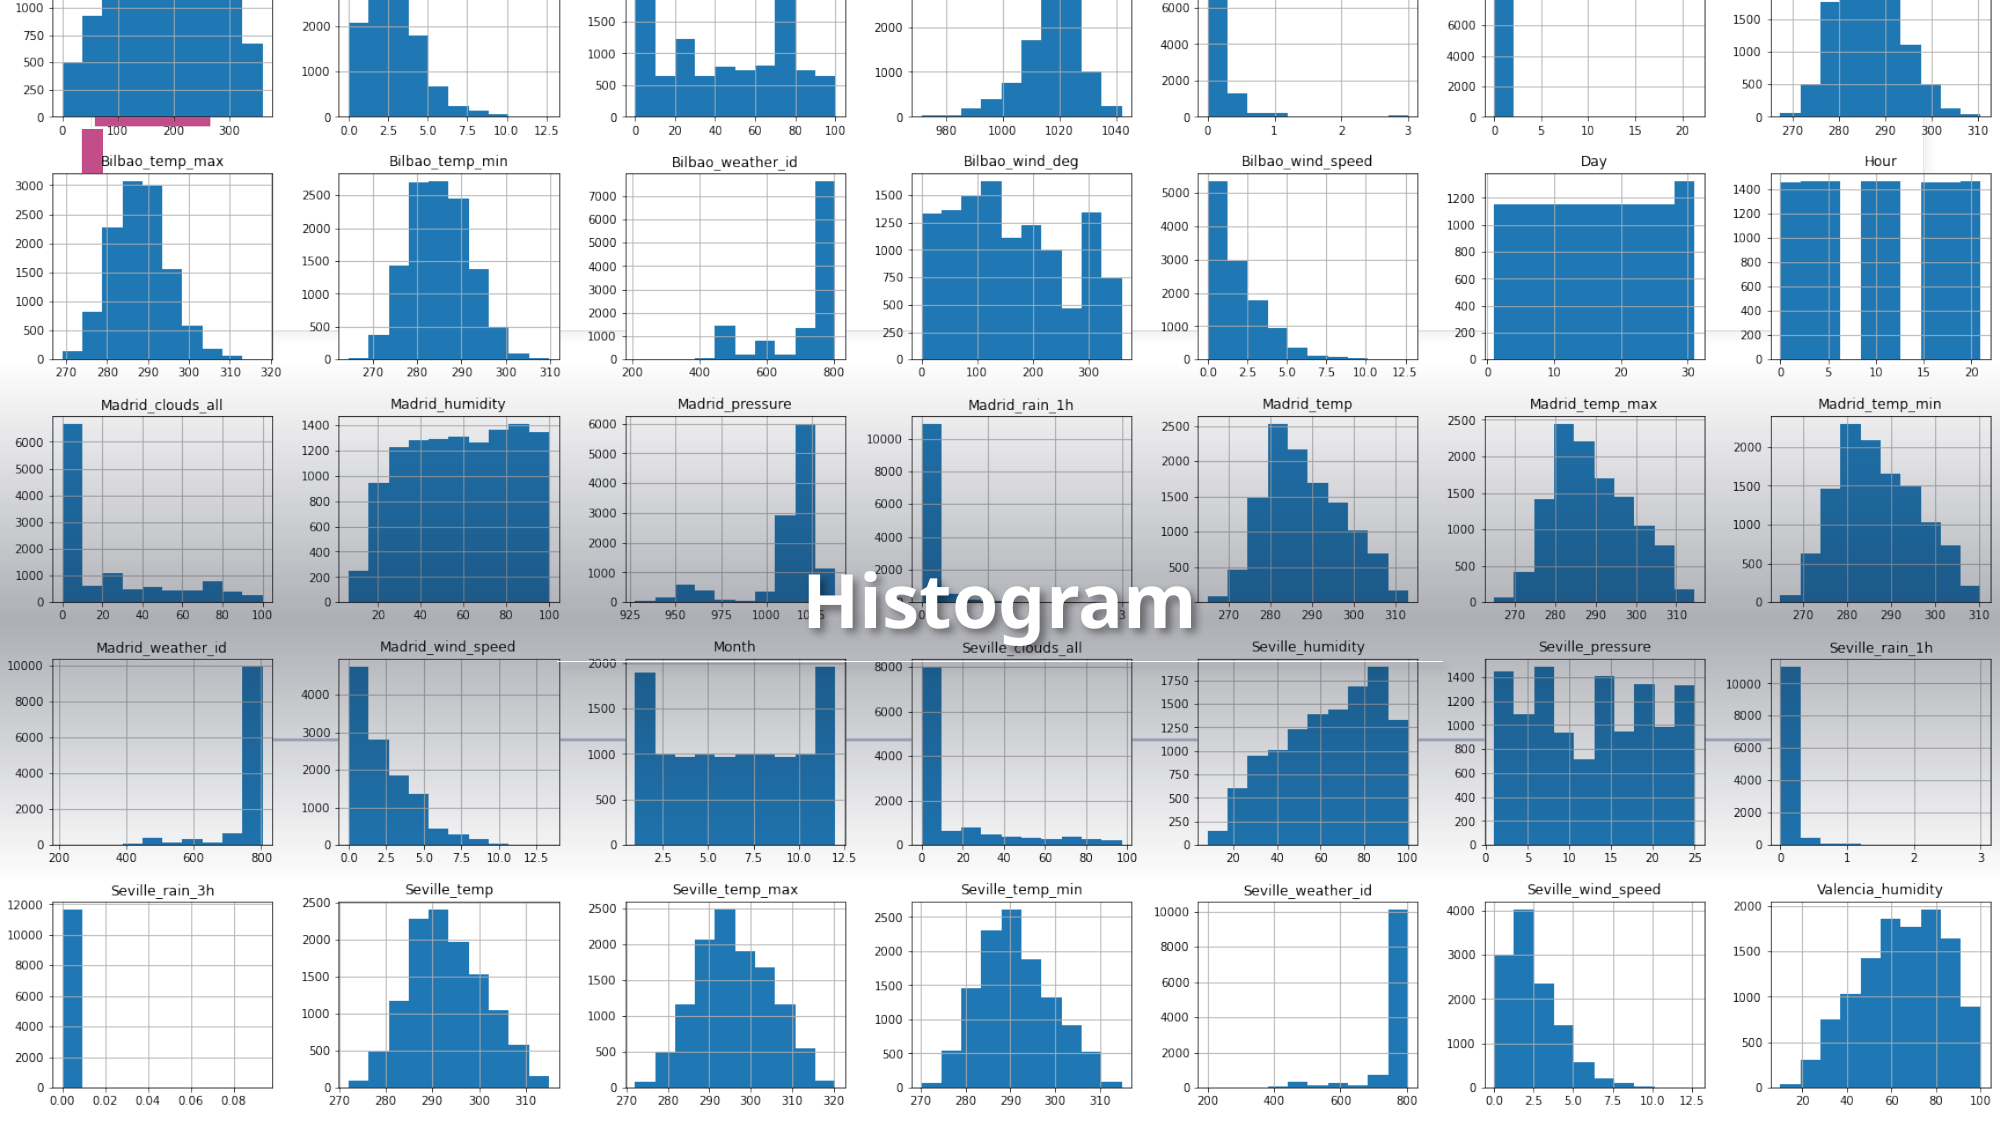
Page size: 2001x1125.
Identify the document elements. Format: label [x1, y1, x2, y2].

list [0, 0, 2000, 1125]
